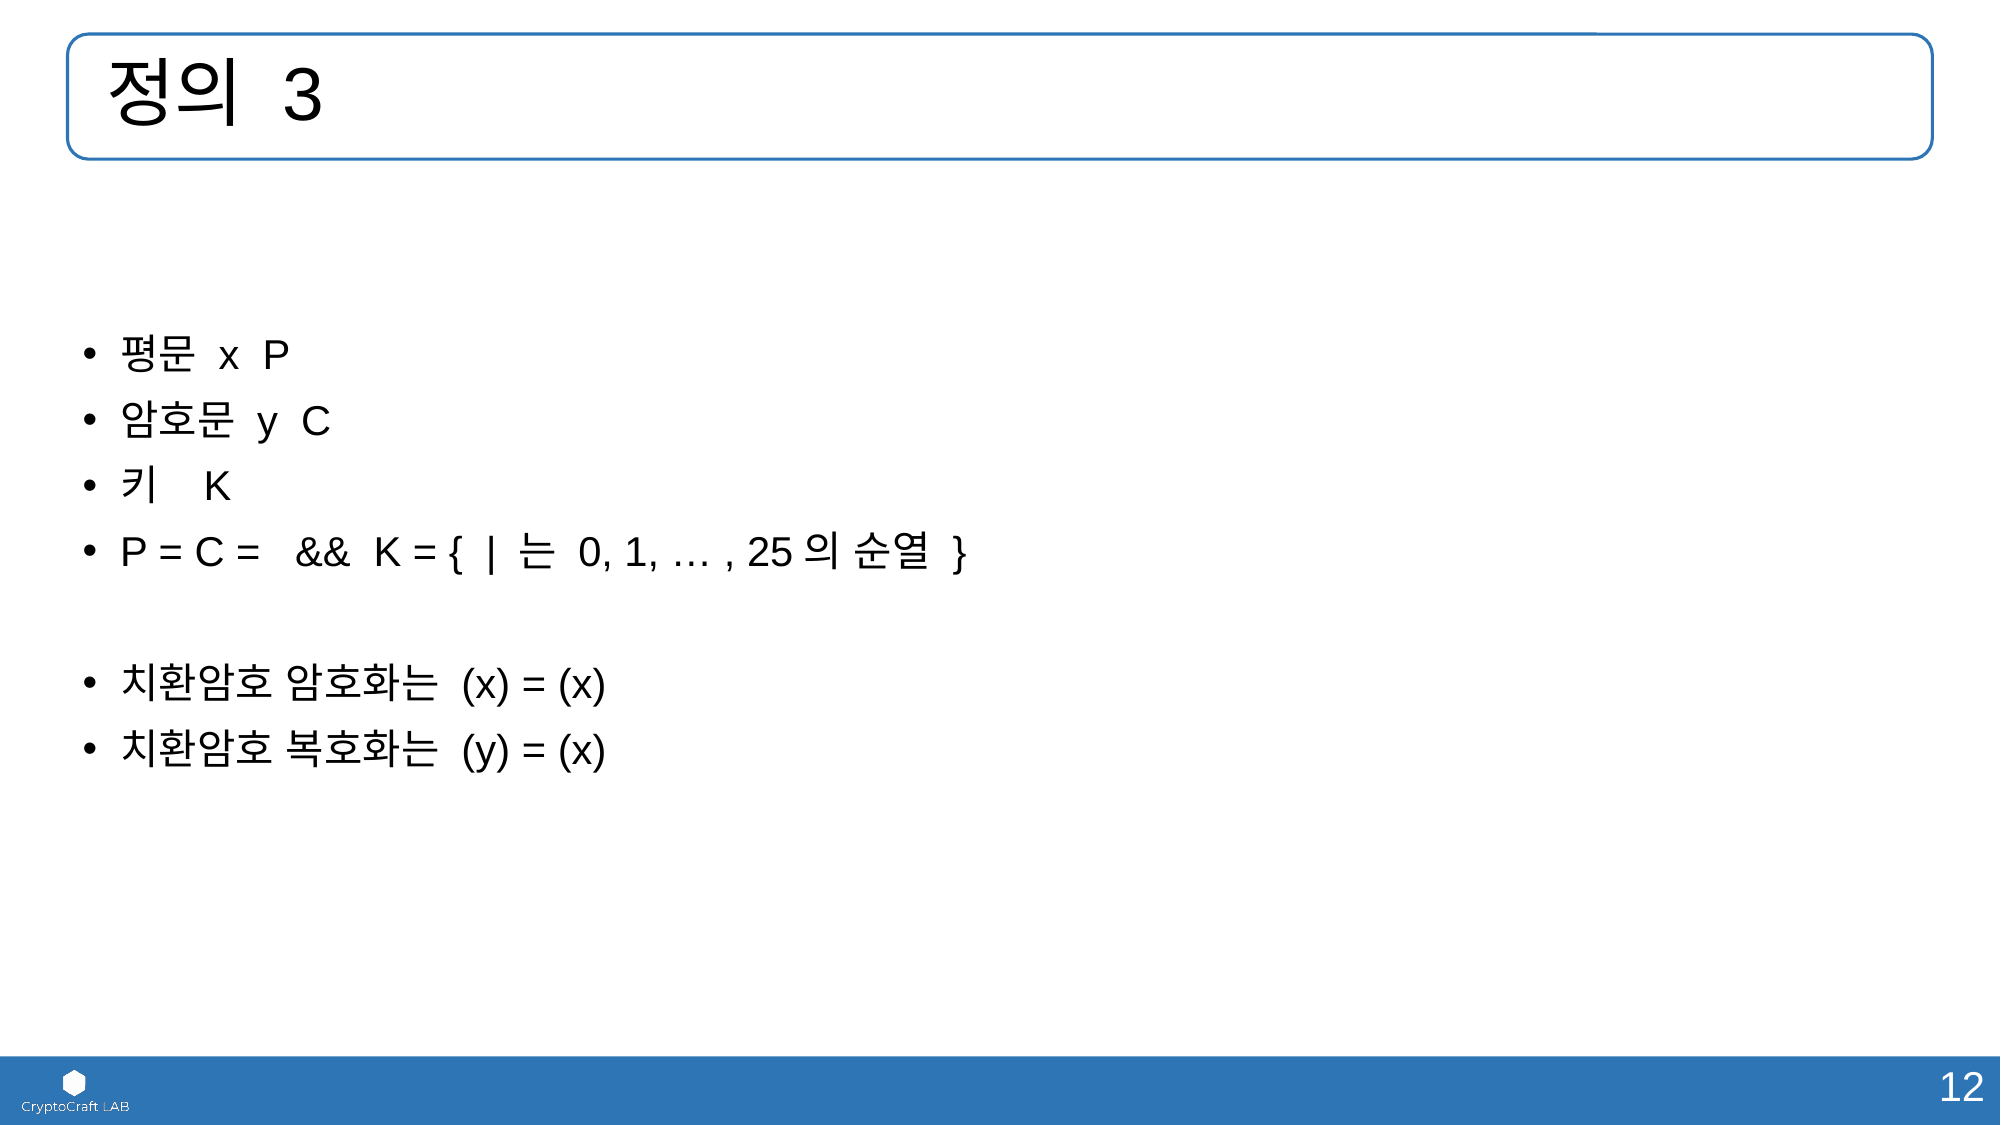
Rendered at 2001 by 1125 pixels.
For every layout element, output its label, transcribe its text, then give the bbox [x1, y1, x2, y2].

title 정의 3 [91, 34, 1933, 160]
picture [13, 1061, 138, 1123]
